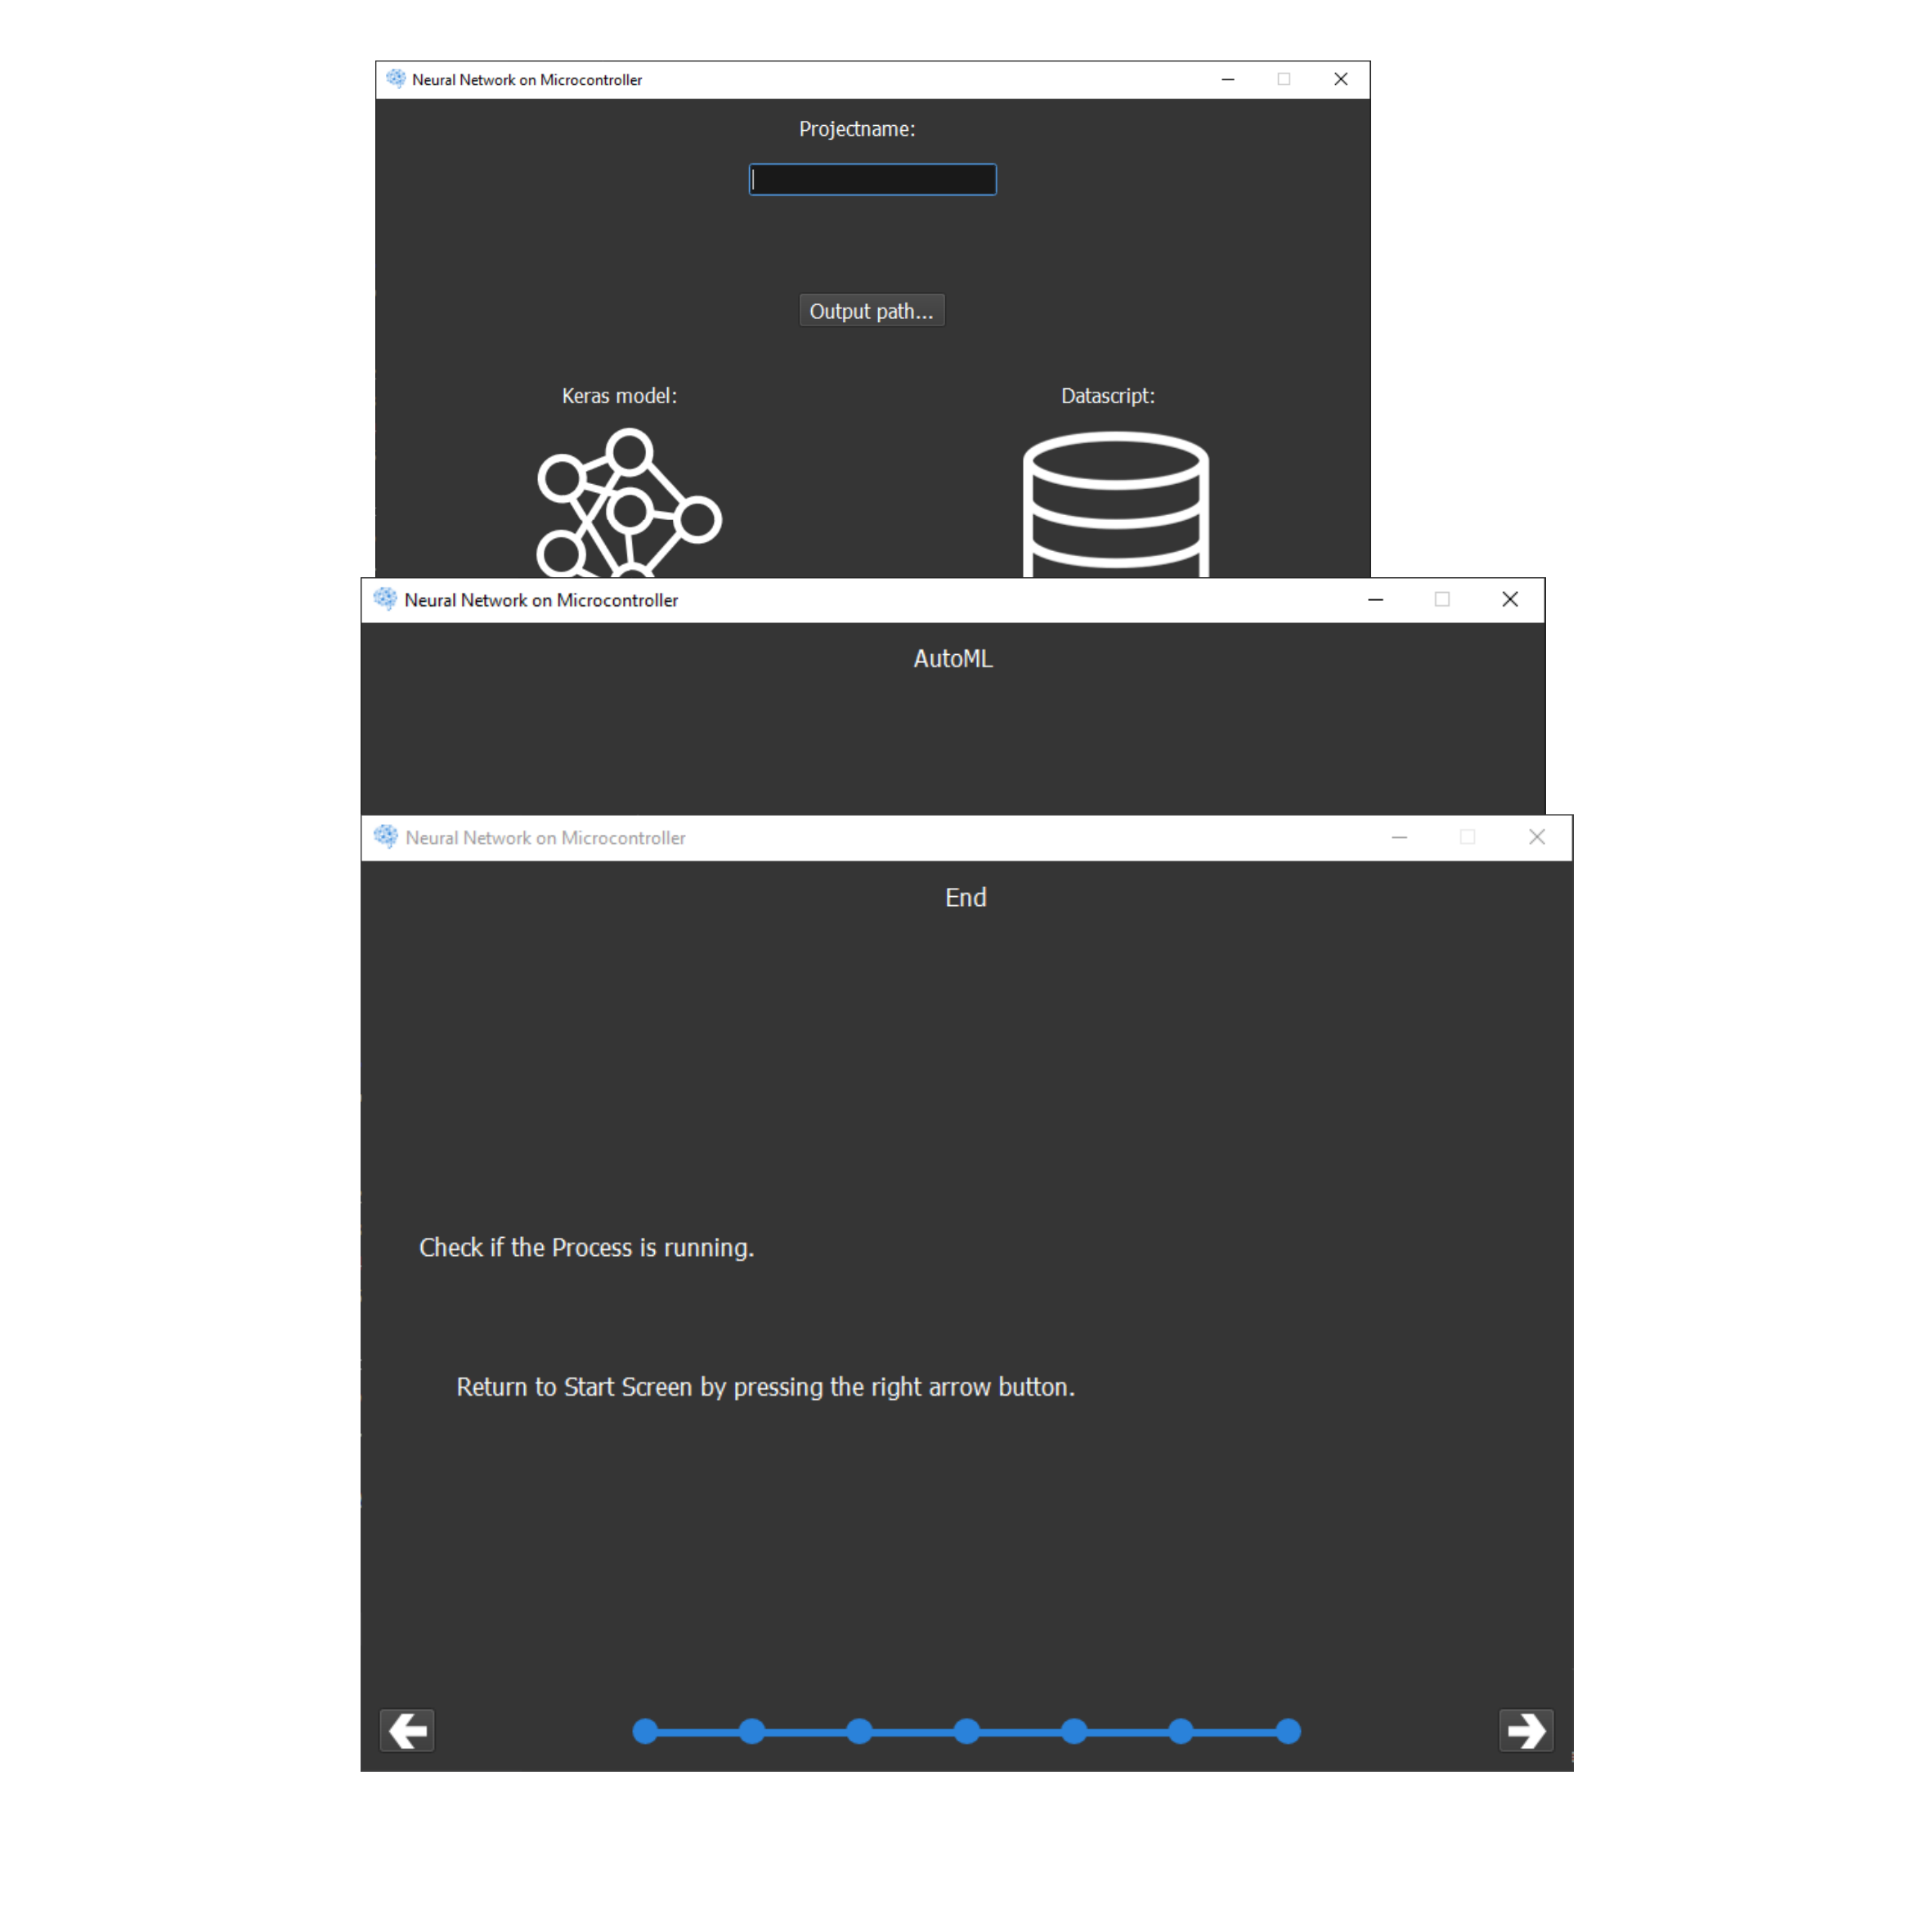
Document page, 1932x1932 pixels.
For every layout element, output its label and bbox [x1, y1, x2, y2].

picture [360, 61, 1574, 1772]
